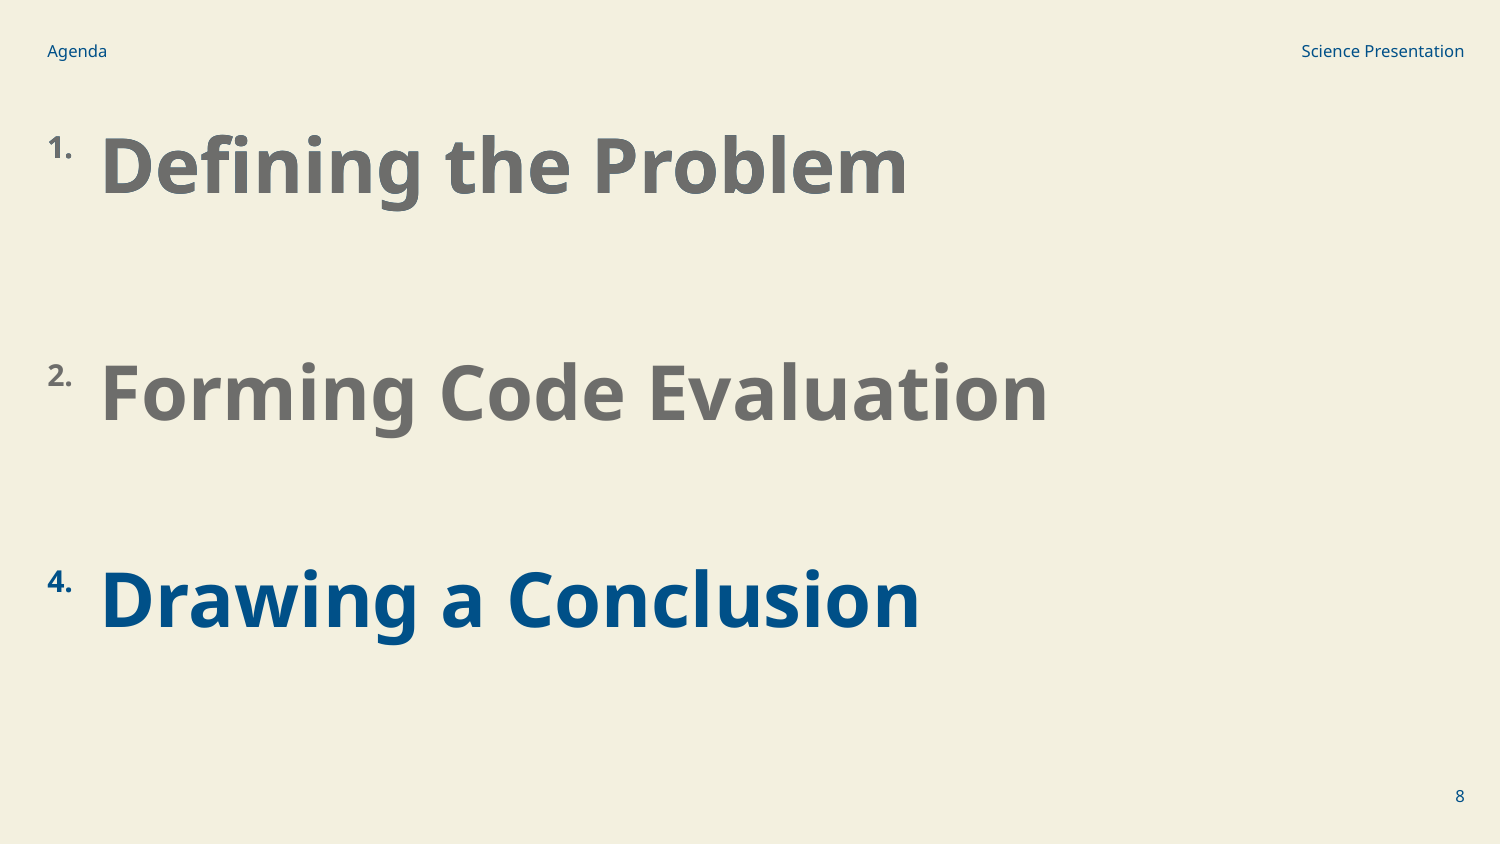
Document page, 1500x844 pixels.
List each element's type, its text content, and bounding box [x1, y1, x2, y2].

text_box Defining the Problem [84, 122, 1241, 204]
text_box Forming Code Evaluation [84, 349, 1241, 431]
list Agenda [32, 32, 338, 67]
text_box Drawing a Conclusion [84, 556, 1241, 638]
text_box 4. [32, 556, 97, 614]
text_box 1. [32, 122, 97, 180]
list Science Presentation [1162, 32, 1480, 67]
slide_number ‹#› [1389, 764, 1480, 830]
text_box 2. [32, 349, 97, 408]
